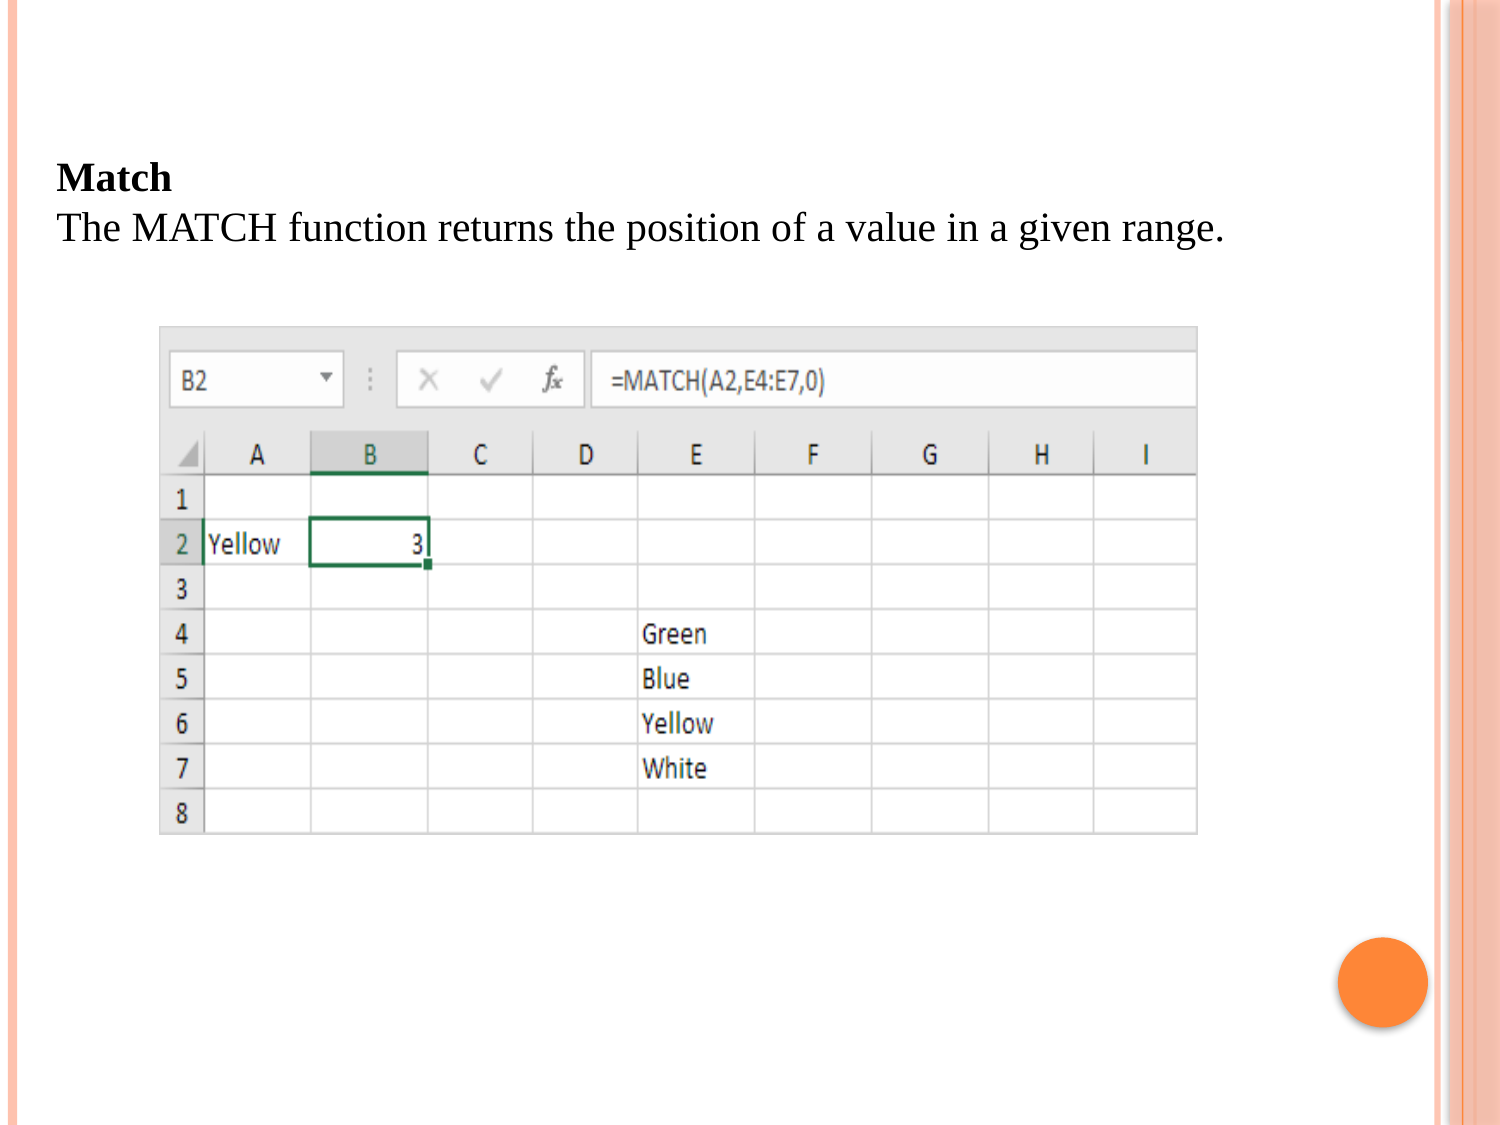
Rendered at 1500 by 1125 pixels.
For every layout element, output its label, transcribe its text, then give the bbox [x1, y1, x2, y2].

text_box Match The MATCH function returns the position of a value in a given range. [41, 142, 1329, 307]
picture [158, 325, 1199, 835]
